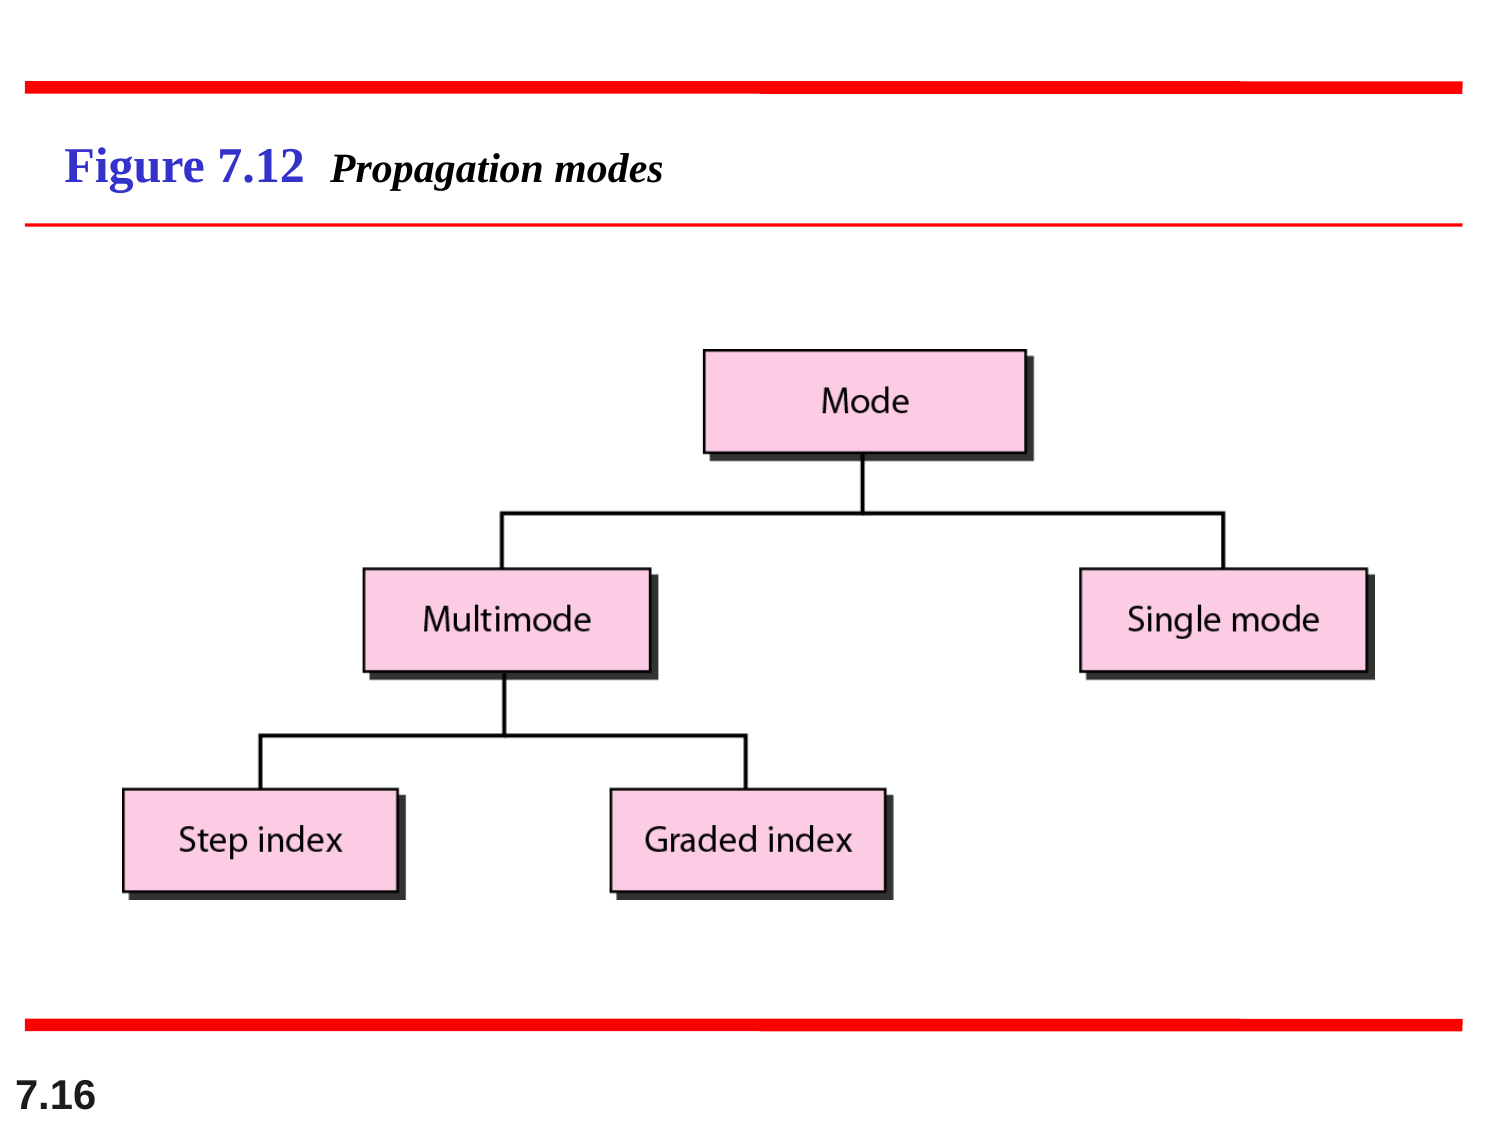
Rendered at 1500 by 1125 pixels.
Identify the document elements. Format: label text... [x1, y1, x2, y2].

slide_number 7.16 [0, 1050, 313, 1125]
text_box Figure 7.12 Propagation modes [49, 124, 679, 200]
picture [122, 349, 1375, 900]
